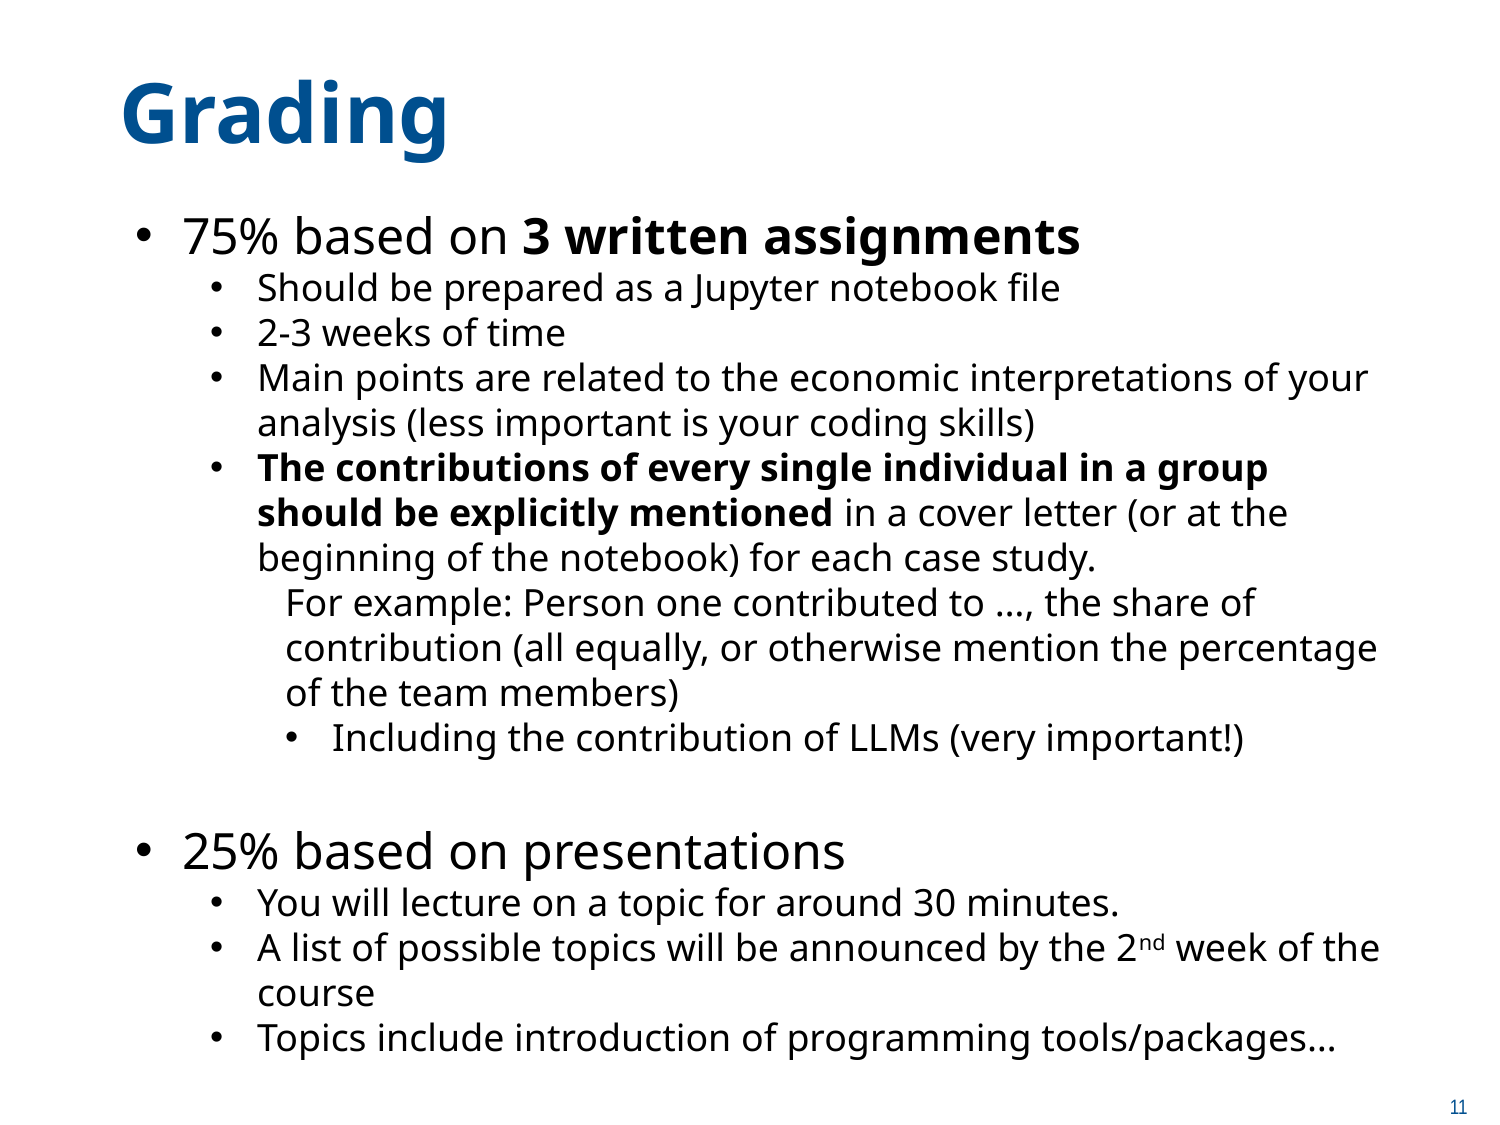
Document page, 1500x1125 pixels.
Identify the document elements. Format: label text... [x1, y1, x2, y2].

text_box Grading [104, 37, 1187, 168]
text_box 11 [1438, 1093, 1468, 1122]
text_box 75% based on 3 written assignments Should be prepared as a Jupyter notebook file 2-3 weeks of time Main points are related to the economic interpretations of your analysis (less important is your coding skills) The contributions of every single individual in a group should be explicitly mentioned in a cover letter (or at the beginning of the notebook) for each case study. For example: Person one contributed to …, the share of contribution (all equally, or otherwise mention the percentage of the team members) Including the contribution of LLMs (very important!) 25% based on presentations You will lecture on a topic for around 30 minutes. A list of possible topics will be announced by the 2nd week of the course Topics include introduction of programming tools/packages… [120, 196, 1411, 967]
